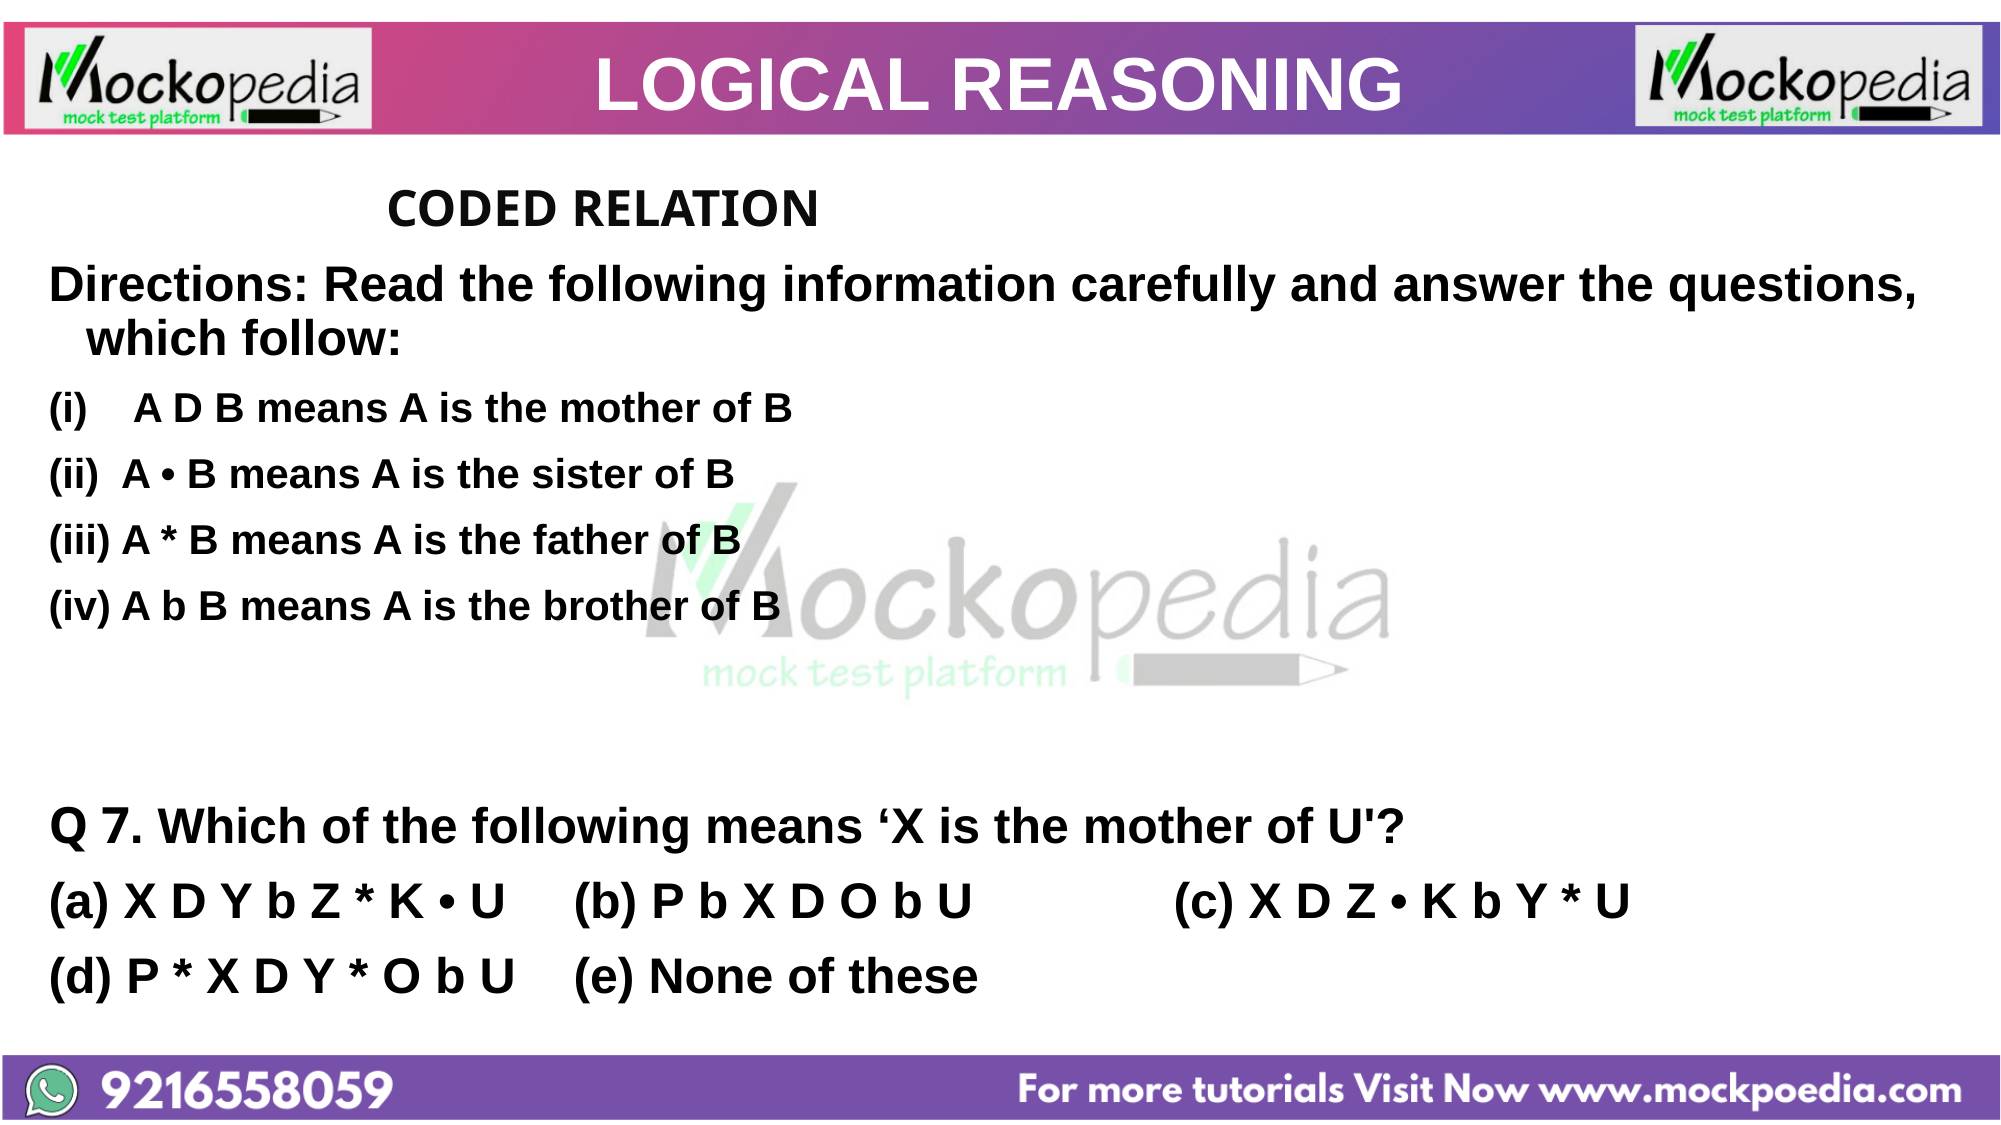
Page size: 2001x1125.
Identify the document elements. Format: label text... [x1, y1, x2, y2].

title LOGICAL REASONING [41, 31, 1959, 142]
picture [0, 0, 2001, 1125]
list CODED RELATION Directions: Read the following information carefully and answer the questions, which follow: A D B means A is the mother of B (ii) A • B means A is the sister of B (iii) A * B means A is the father of B (iv) A b B means A is the brother of B Q 7. Which of the following means ‘X is the mother of U'? X D Y b Z * K • U (b) P b X D O b U (c) X D Z • K b Y * U (d) P * X D Y * O b U (e) None of these [33, 175, 1959, 1053]
